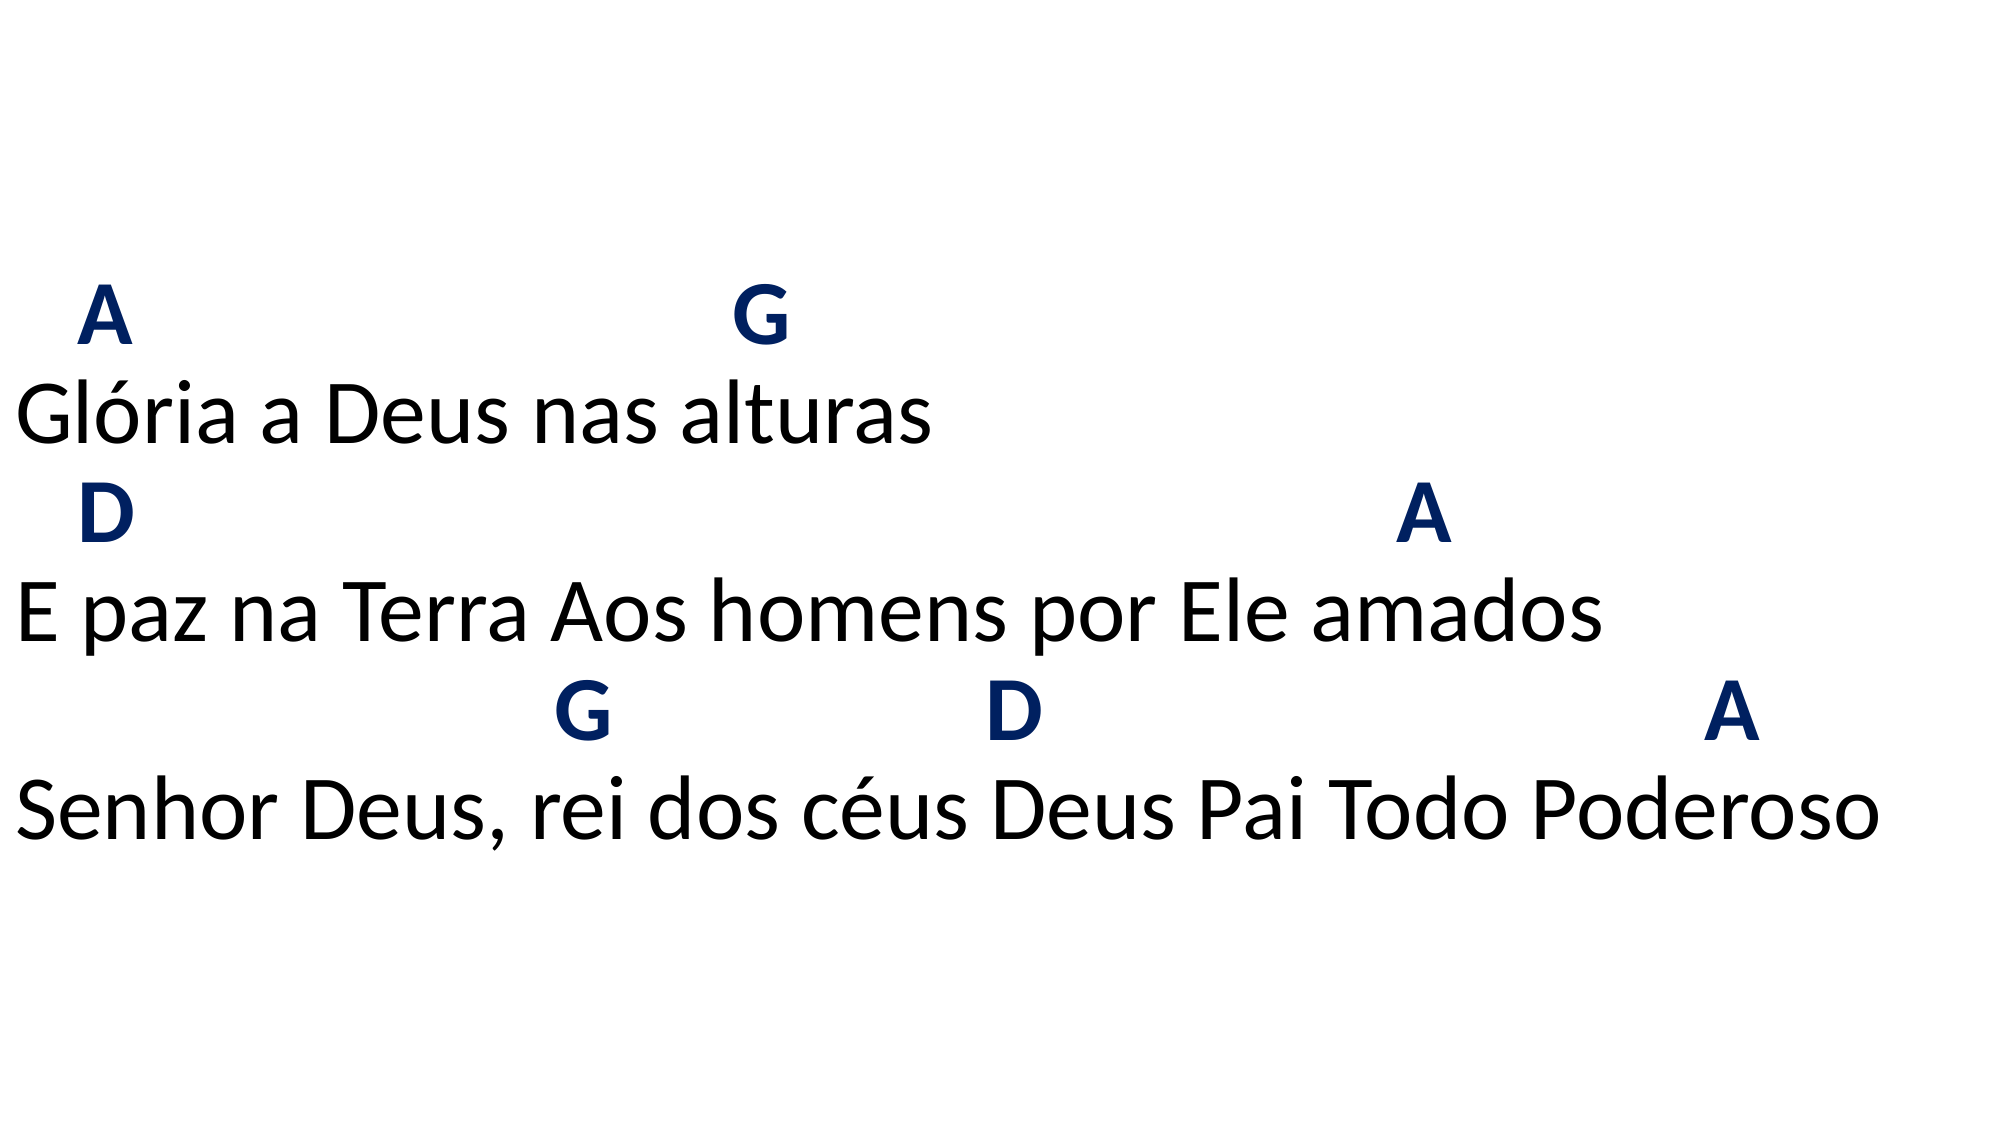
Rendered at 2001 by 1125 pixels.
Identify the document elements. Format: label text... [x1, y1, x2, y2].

title A G Glória a Deus nas alturas D A E paz na Terra Aos homens por Ele amados G D A Senhor Deus, rei dos céus Deus Pai Todo Poderoso [0, 0, 2000, 1125]
